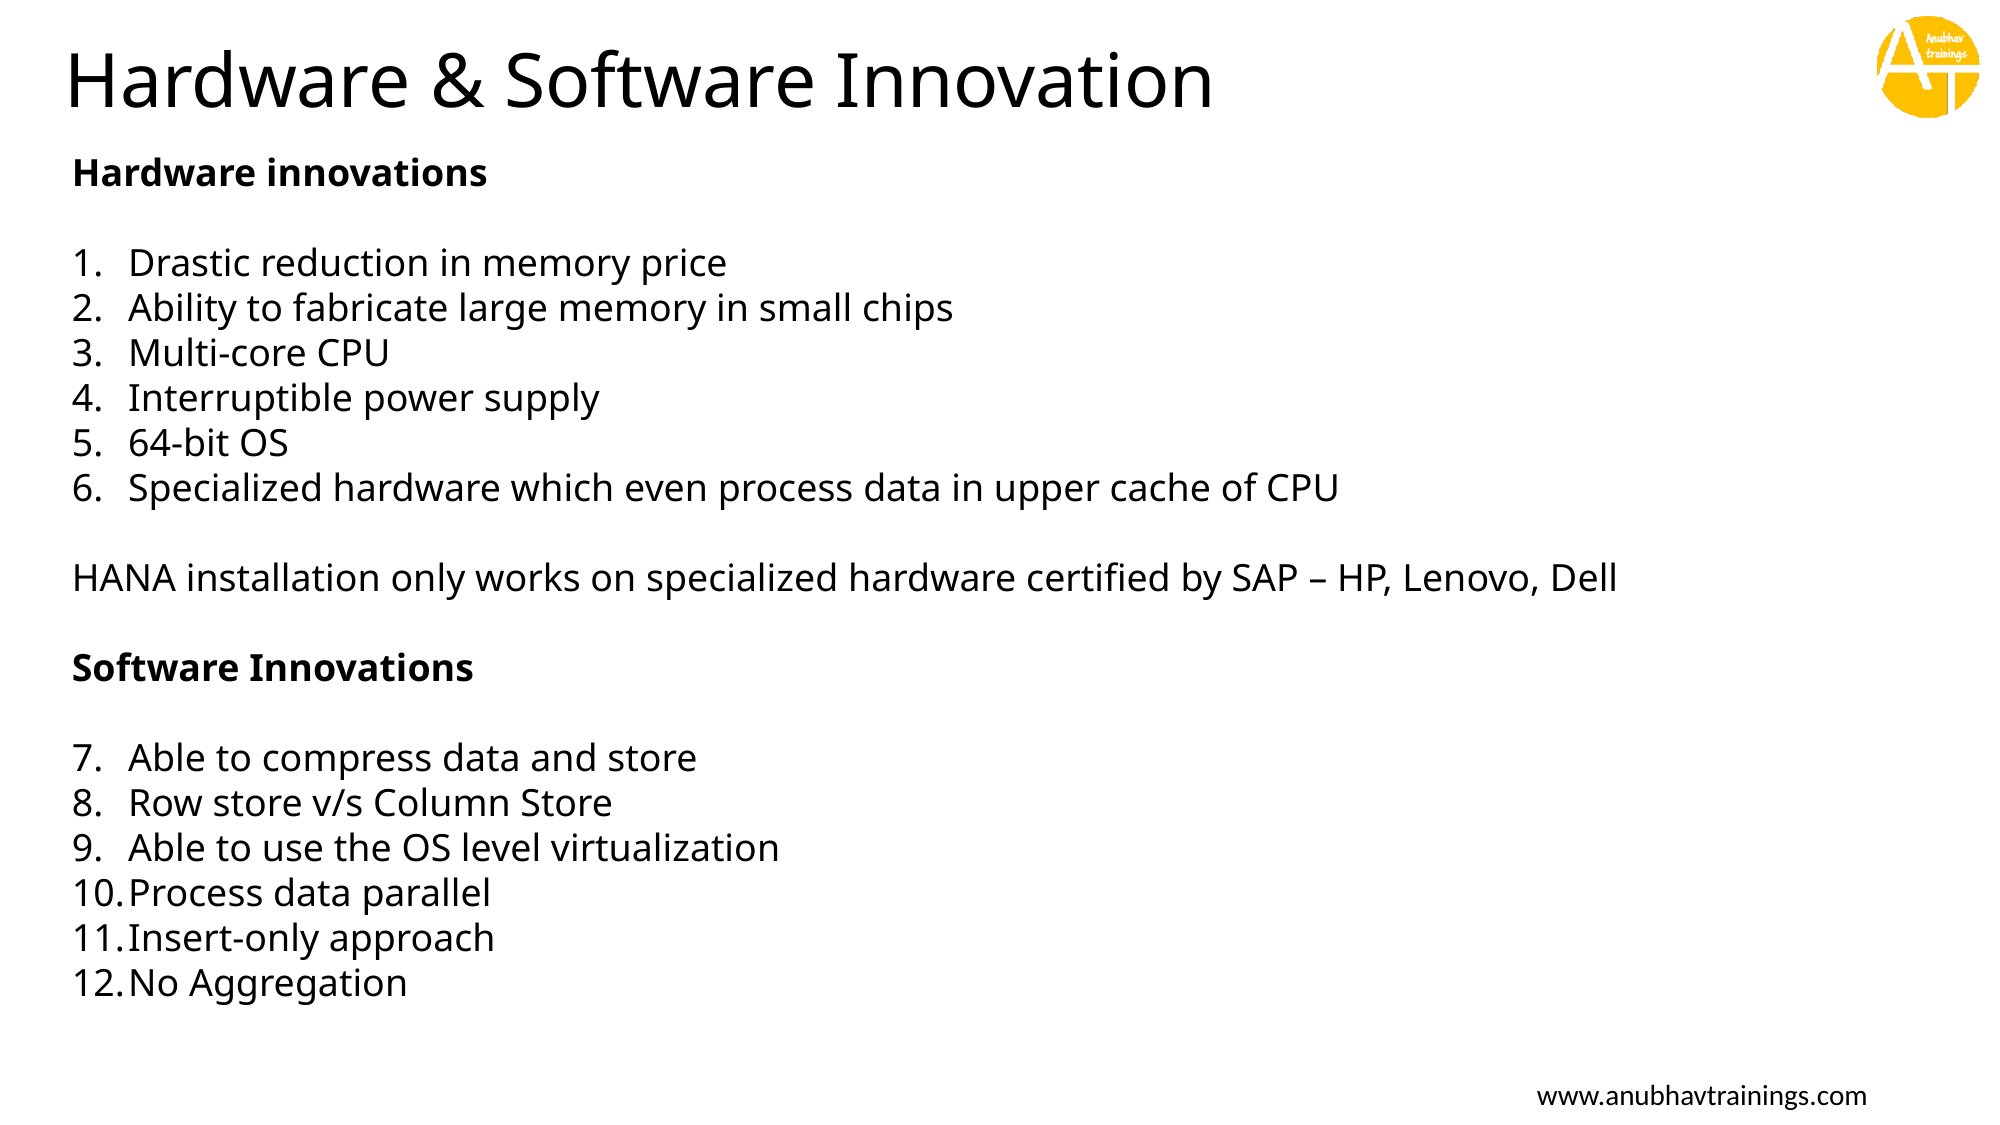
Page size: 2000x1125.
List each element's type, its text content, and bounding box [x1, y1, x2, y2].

footer www.anubhavtrainings.com [1413, 1070, 1992, 1118]
title Hardware & Software Innovation [64, 18, 1865, 136]
picture [1866, 9, 1985, 126]
text_box Hardware innovations Drastic reduction in memory price Ability to fabricate large memory in small chips Multi-core CPU Interruptible power supply 64-bit OS Specialized hardware which even process data in upper cache of CPU HANA installation only works on specialized hardware certified by SAP – HP, Lenovo, Dell Software Innovations Able to compress data and store Row store v/s Column Store Able to use the OS level virtualization Process data parallel Insert-only approach No Aggregation [57, 141, 1946, 1012]
